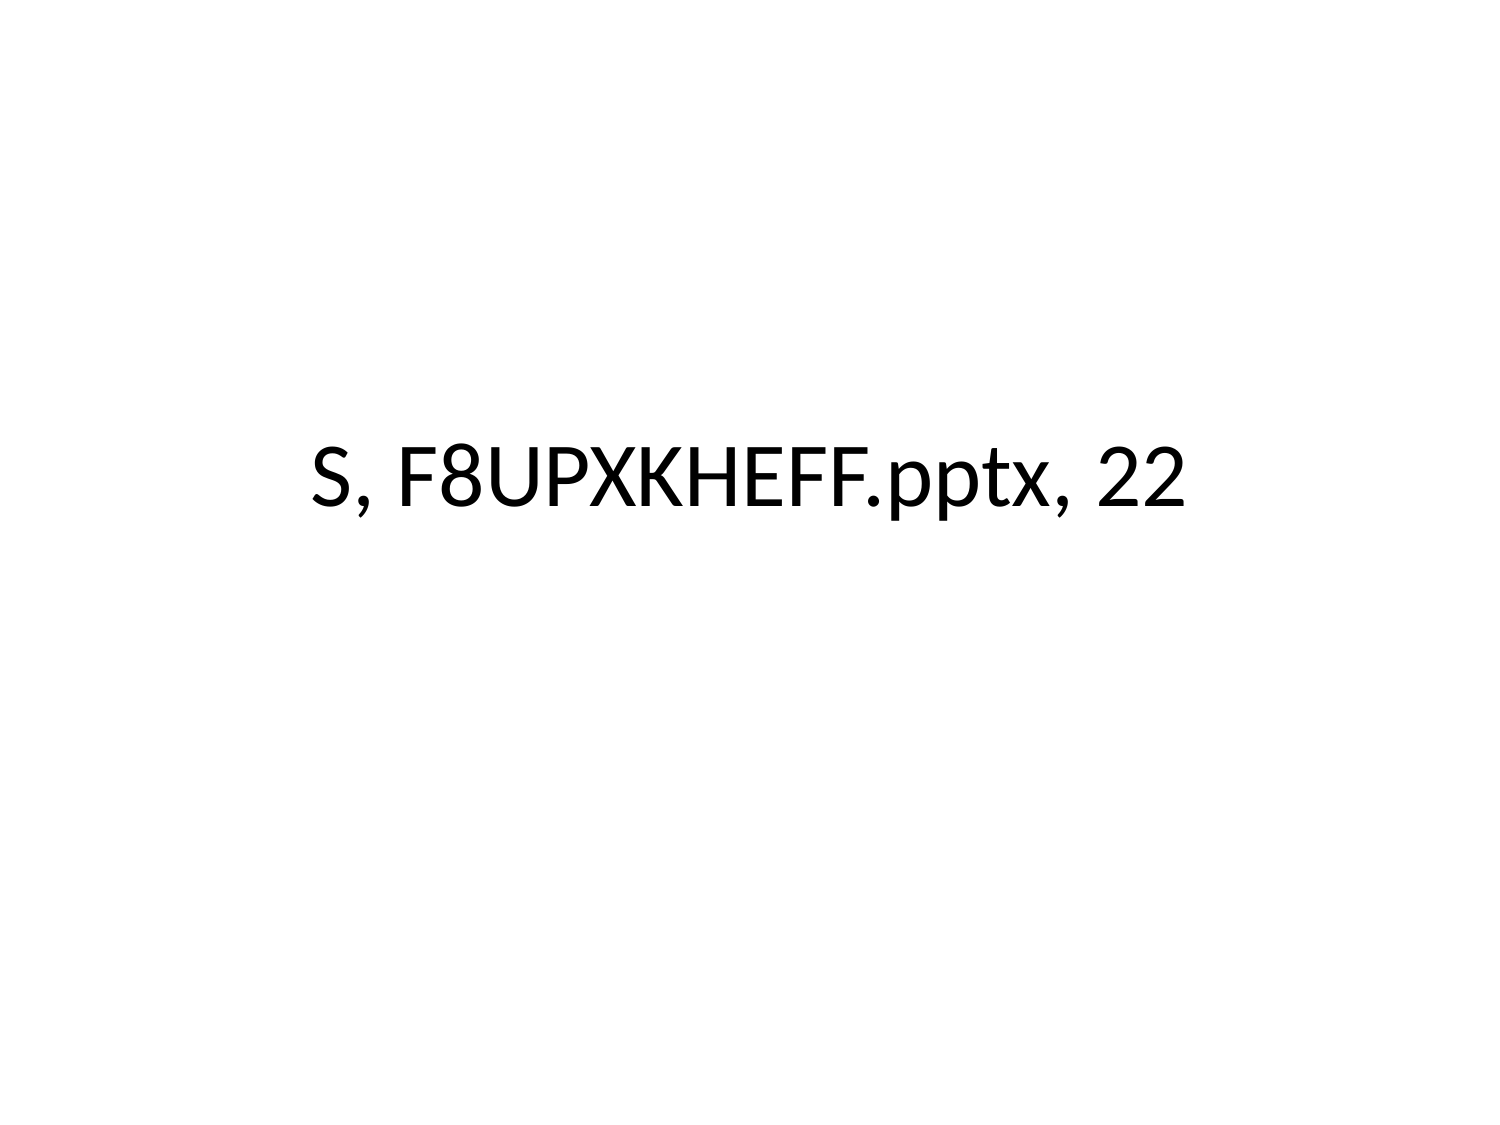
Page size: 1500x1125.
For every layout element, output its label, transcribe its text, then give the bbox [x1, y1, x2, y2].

title S, F8UPXKHEFF.pptx, 22 [112, 349, 1388, 591]
